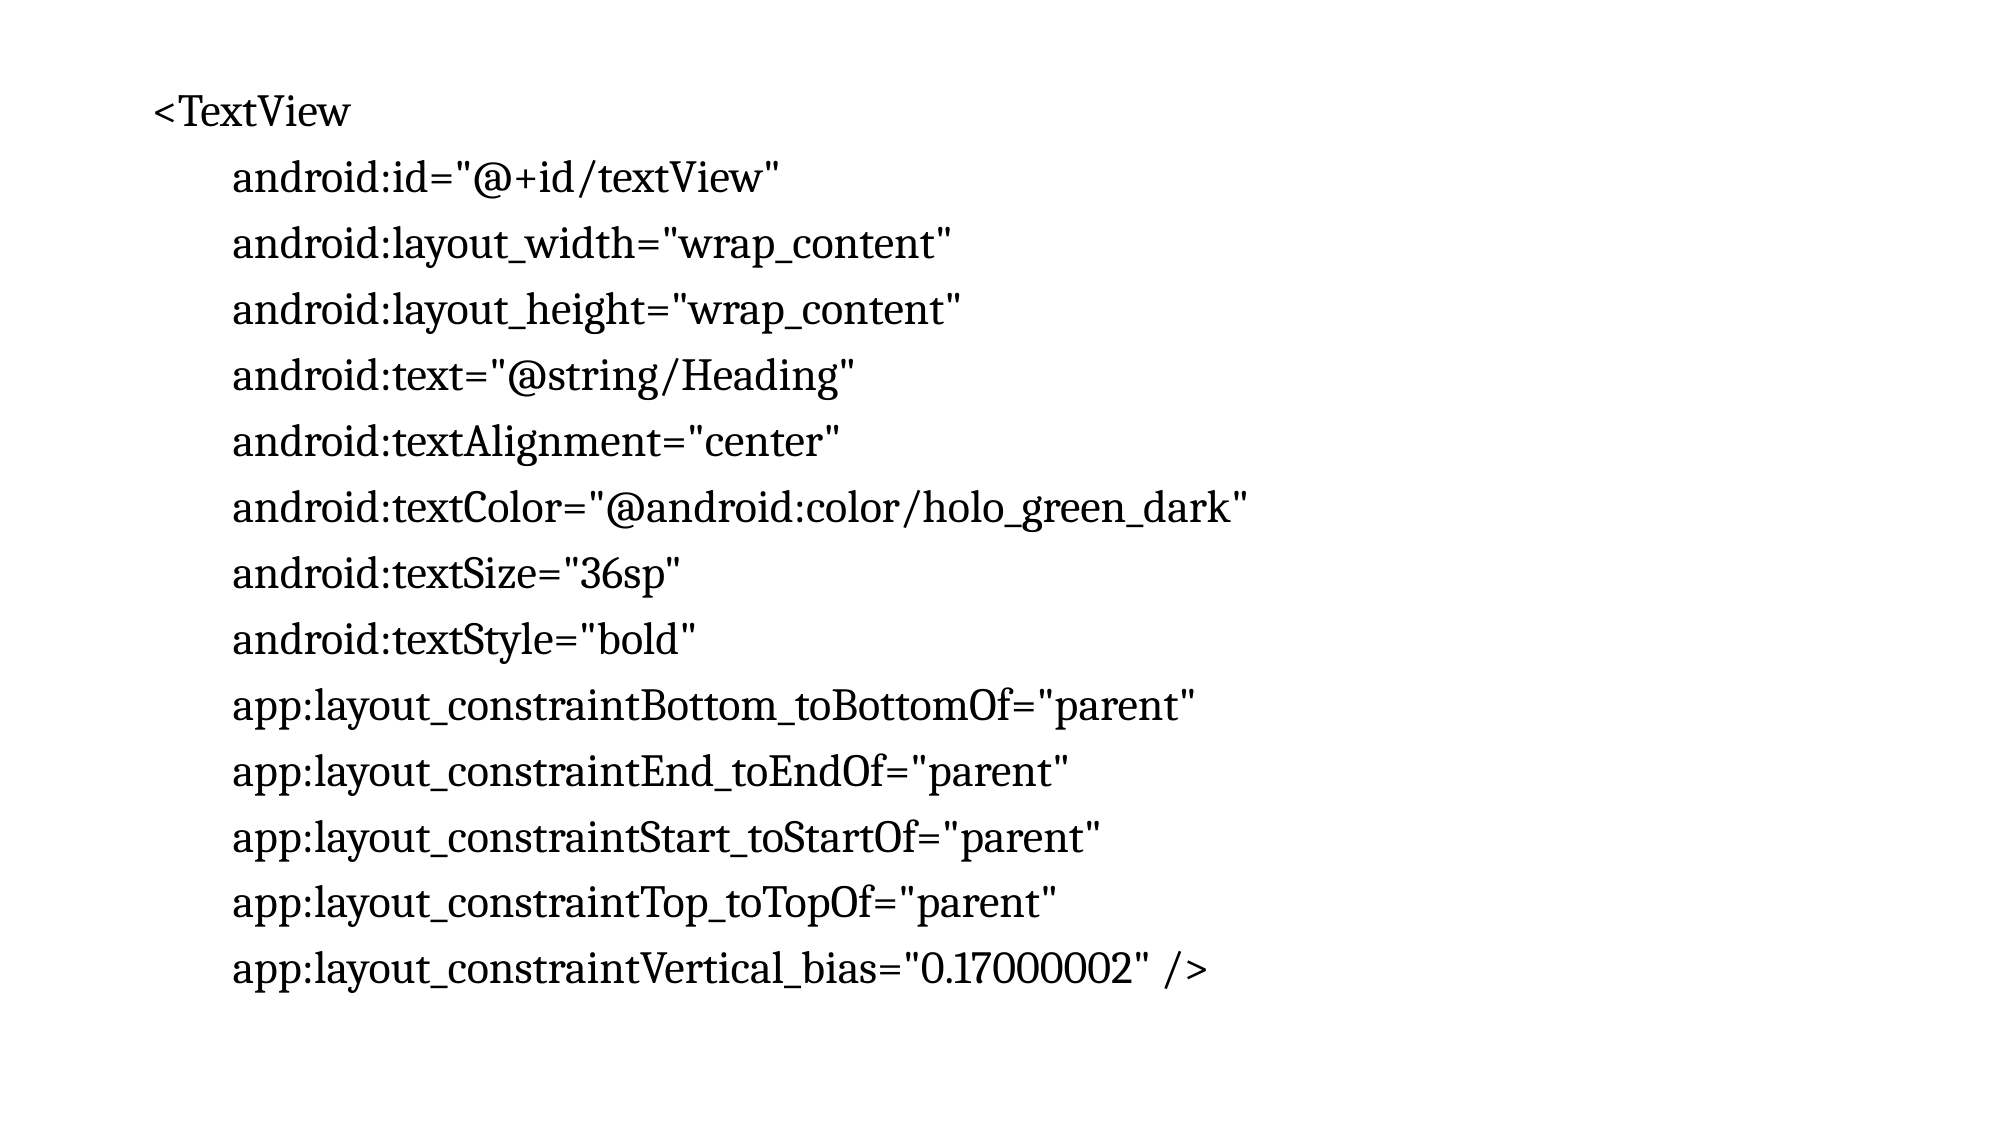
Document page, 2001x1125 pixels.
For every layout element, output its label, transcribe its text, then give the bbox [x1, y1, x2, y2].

list <TextView android:id="@+id/textView" android:layout_width="wrap_content" android:layout_height="wrap_content" android:text="@string/Heading" android:textAlignment="center" android:textColor="@android:color/holo_green_dark" android:textSize="36sp" android:textStyle="bold" app:layout_constraintBottom_toBottomOf="parent" app:layout_constraintEnd_toEndOf="parent" app:layout_constraintStart_toStartOf="parent" app:layout_constraintTop_toTopOf="parent" app:layout_constraintVertical_bias="0.17000002" /> [137, 79, 1863, 1014]
